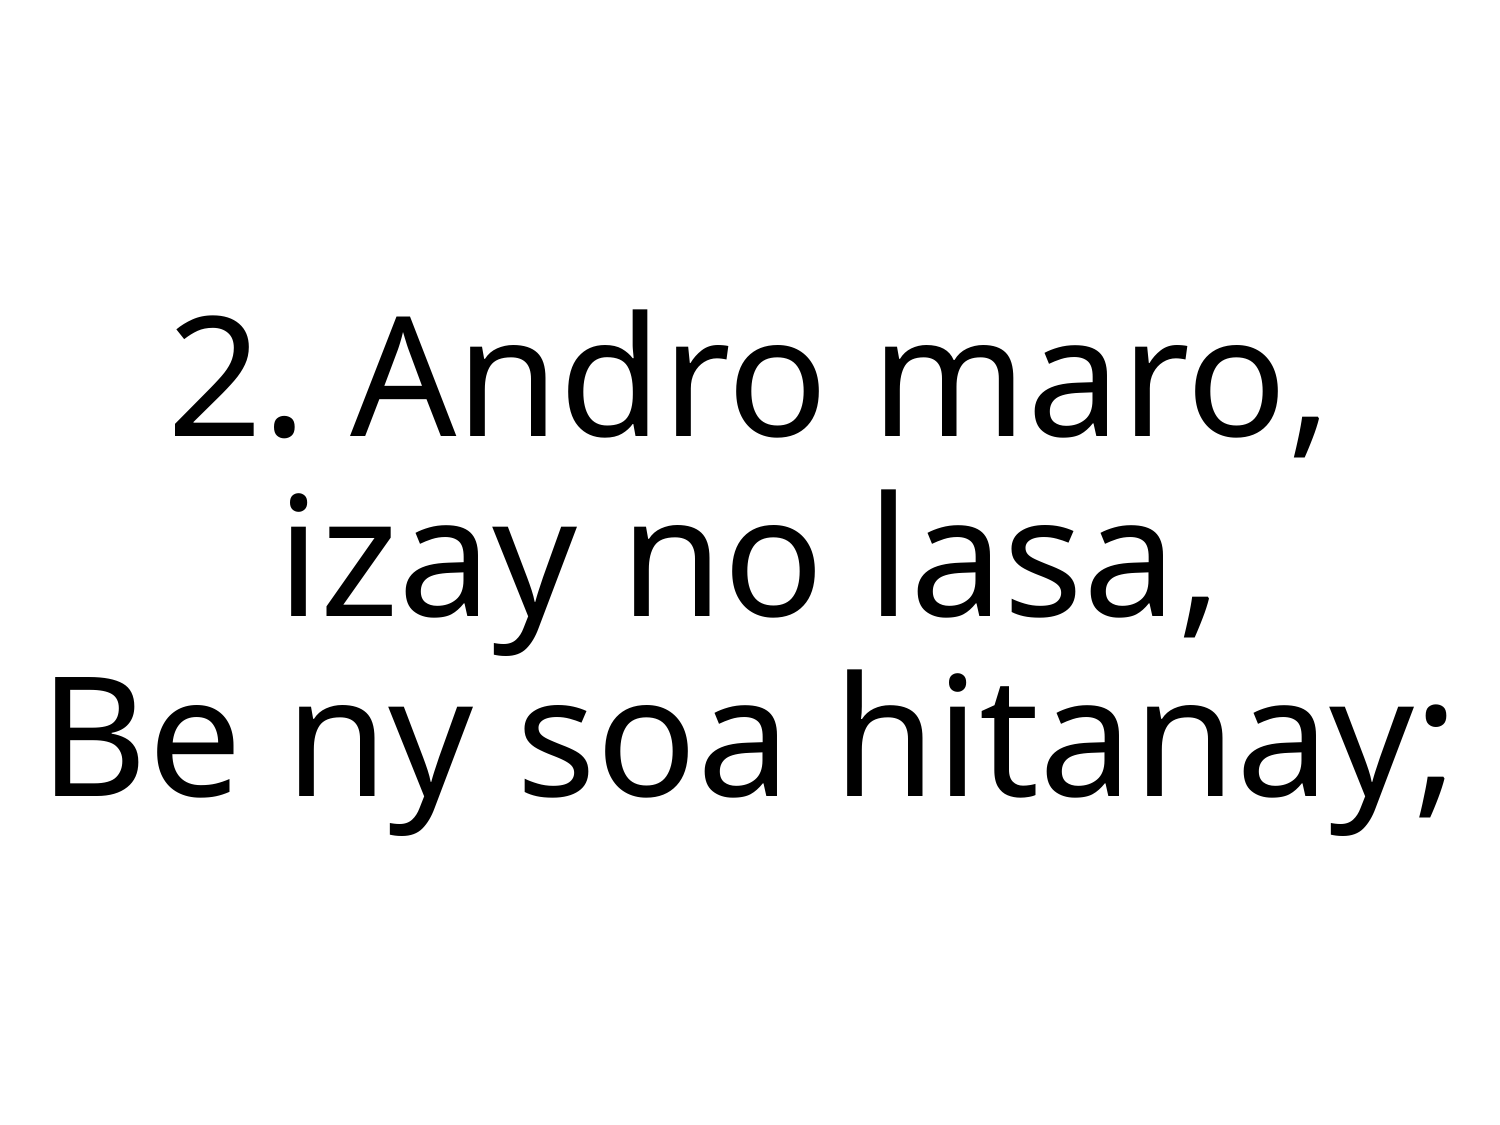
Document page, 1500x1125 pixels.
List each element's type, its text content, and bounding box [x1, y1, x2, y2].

title 2. Andro maro, izay no lasa, Be ny soa hitanay; [0, 453, 1500, 672]
